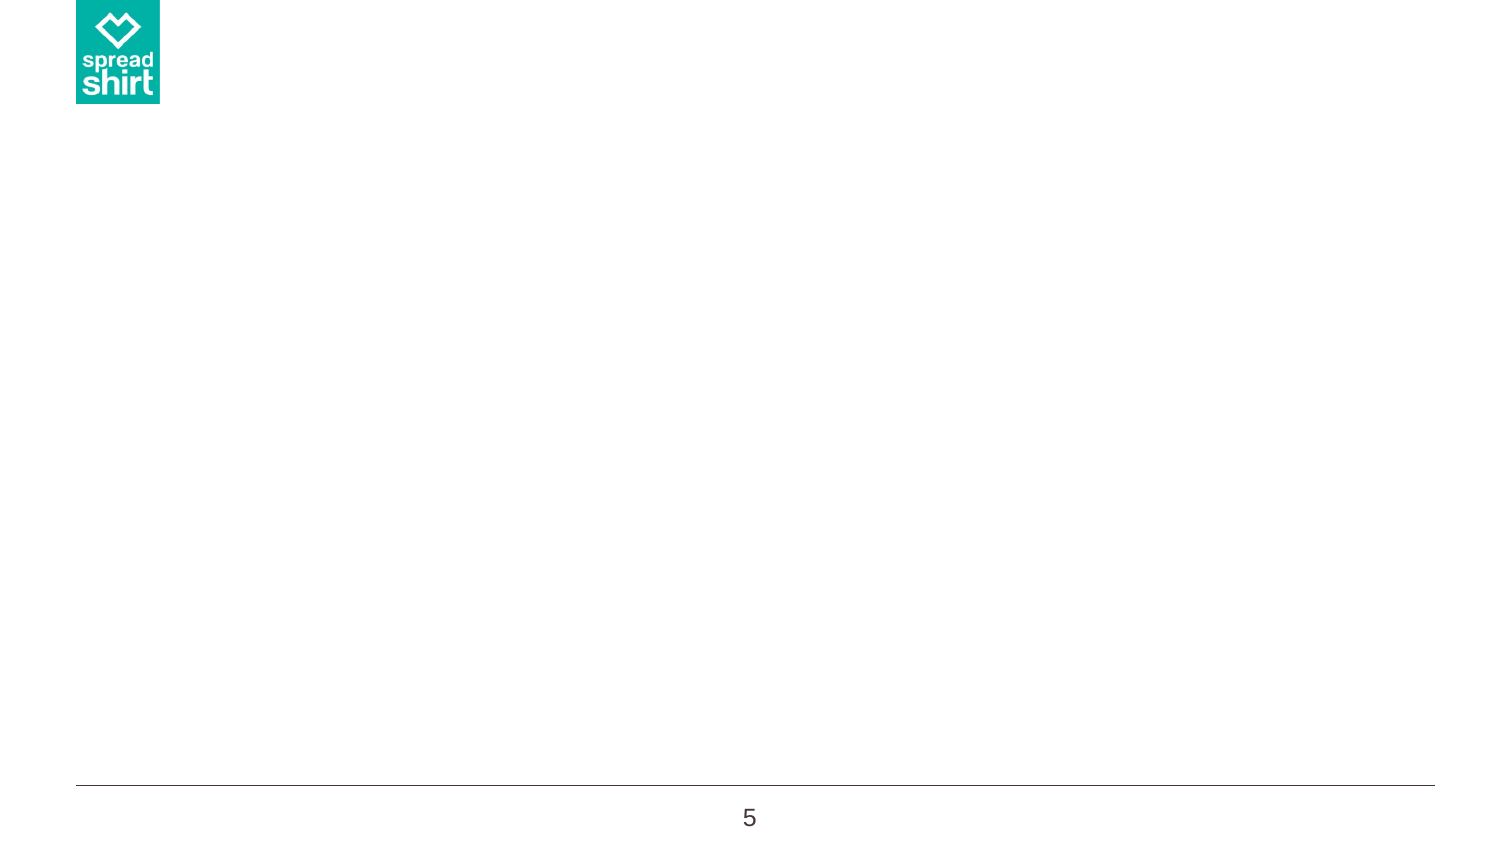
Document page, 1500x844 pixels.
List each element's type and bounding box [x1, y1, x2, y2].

picture [76, 0, 160, 104]
